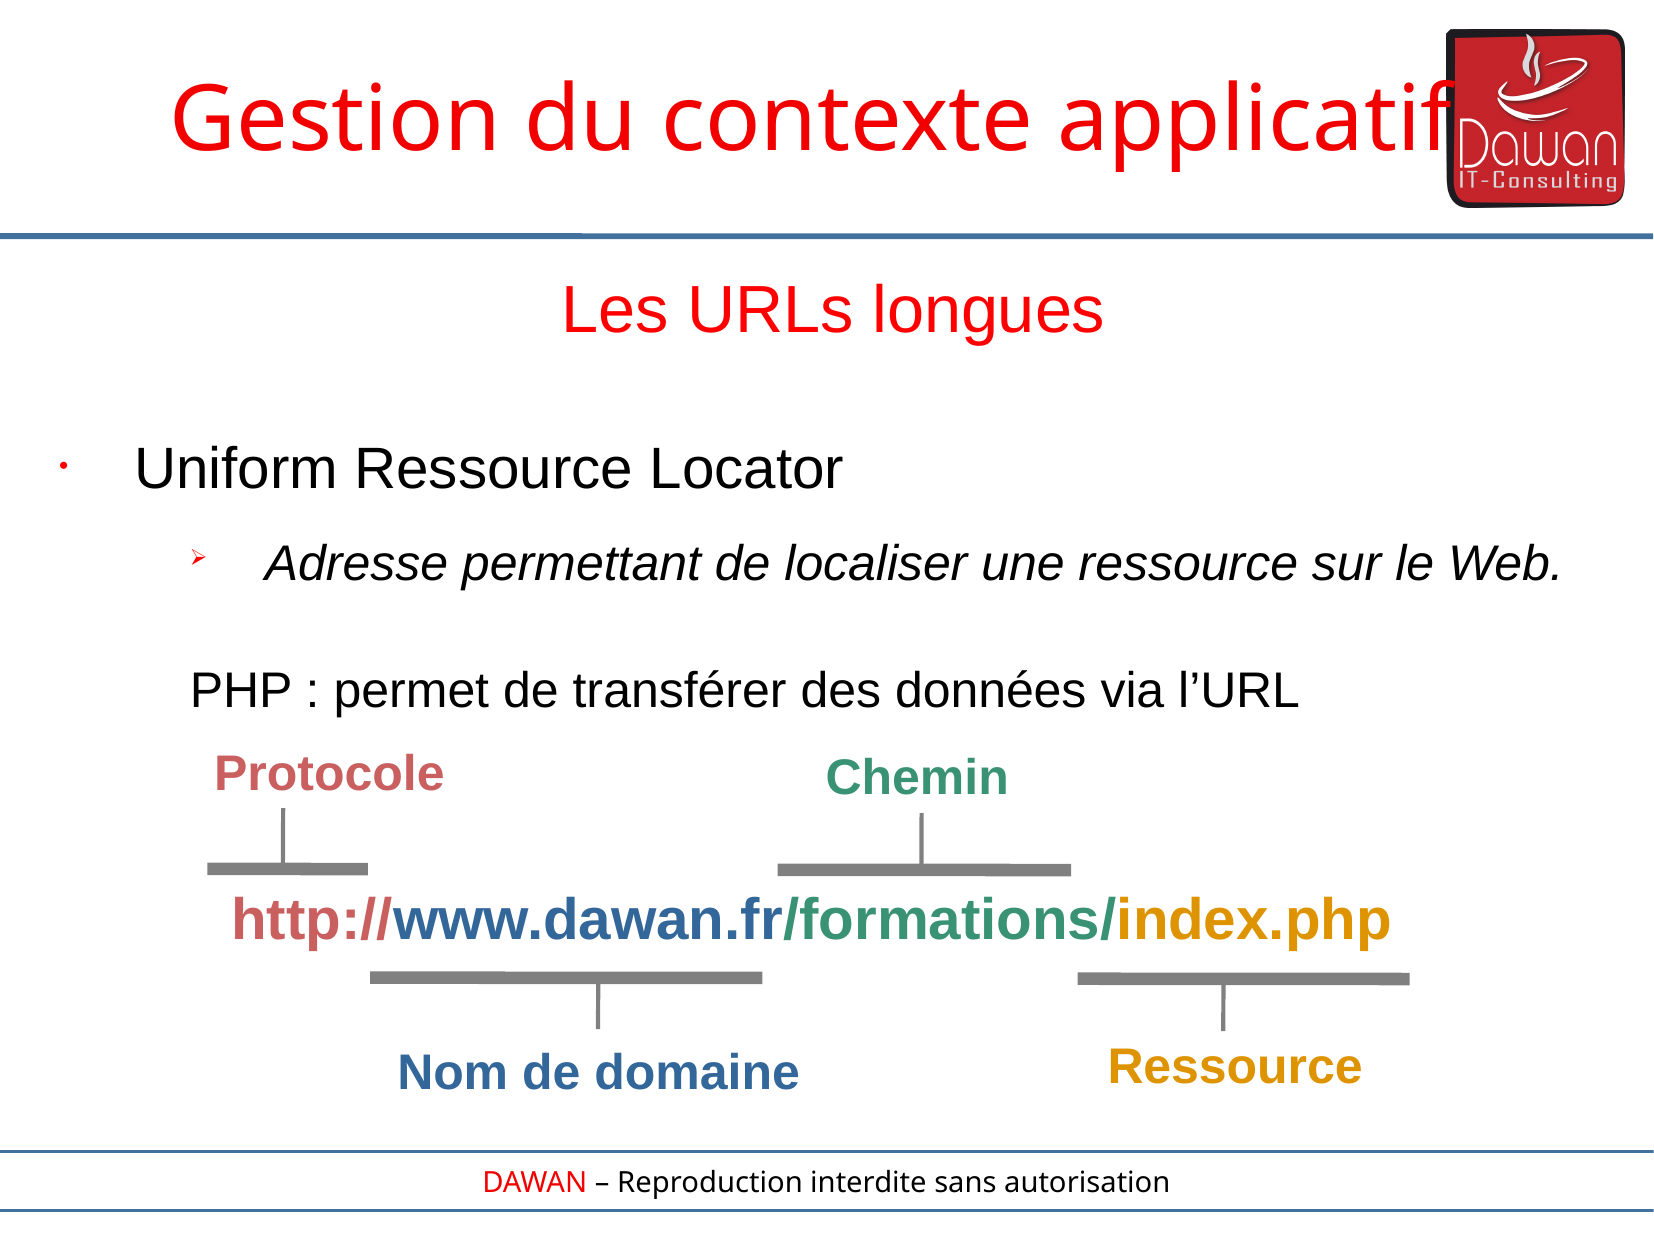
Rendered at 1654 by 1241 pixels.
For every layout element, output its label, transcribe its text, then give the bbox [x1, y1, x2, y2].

picture [1446, 177, 1625, 208]
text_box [198, 734, 1422, 1110]
picture [1446, 29, 1625, 50]
list Les URLs longues Uniform Ressource Locator Adresse permettant de localiser une ressource sur le Web. PHP : permet de transférer des données via l’URL [59, 265, 1608, 1109]
text_box Gestion du contexte applicatif [0, 50, 1642, 177]
